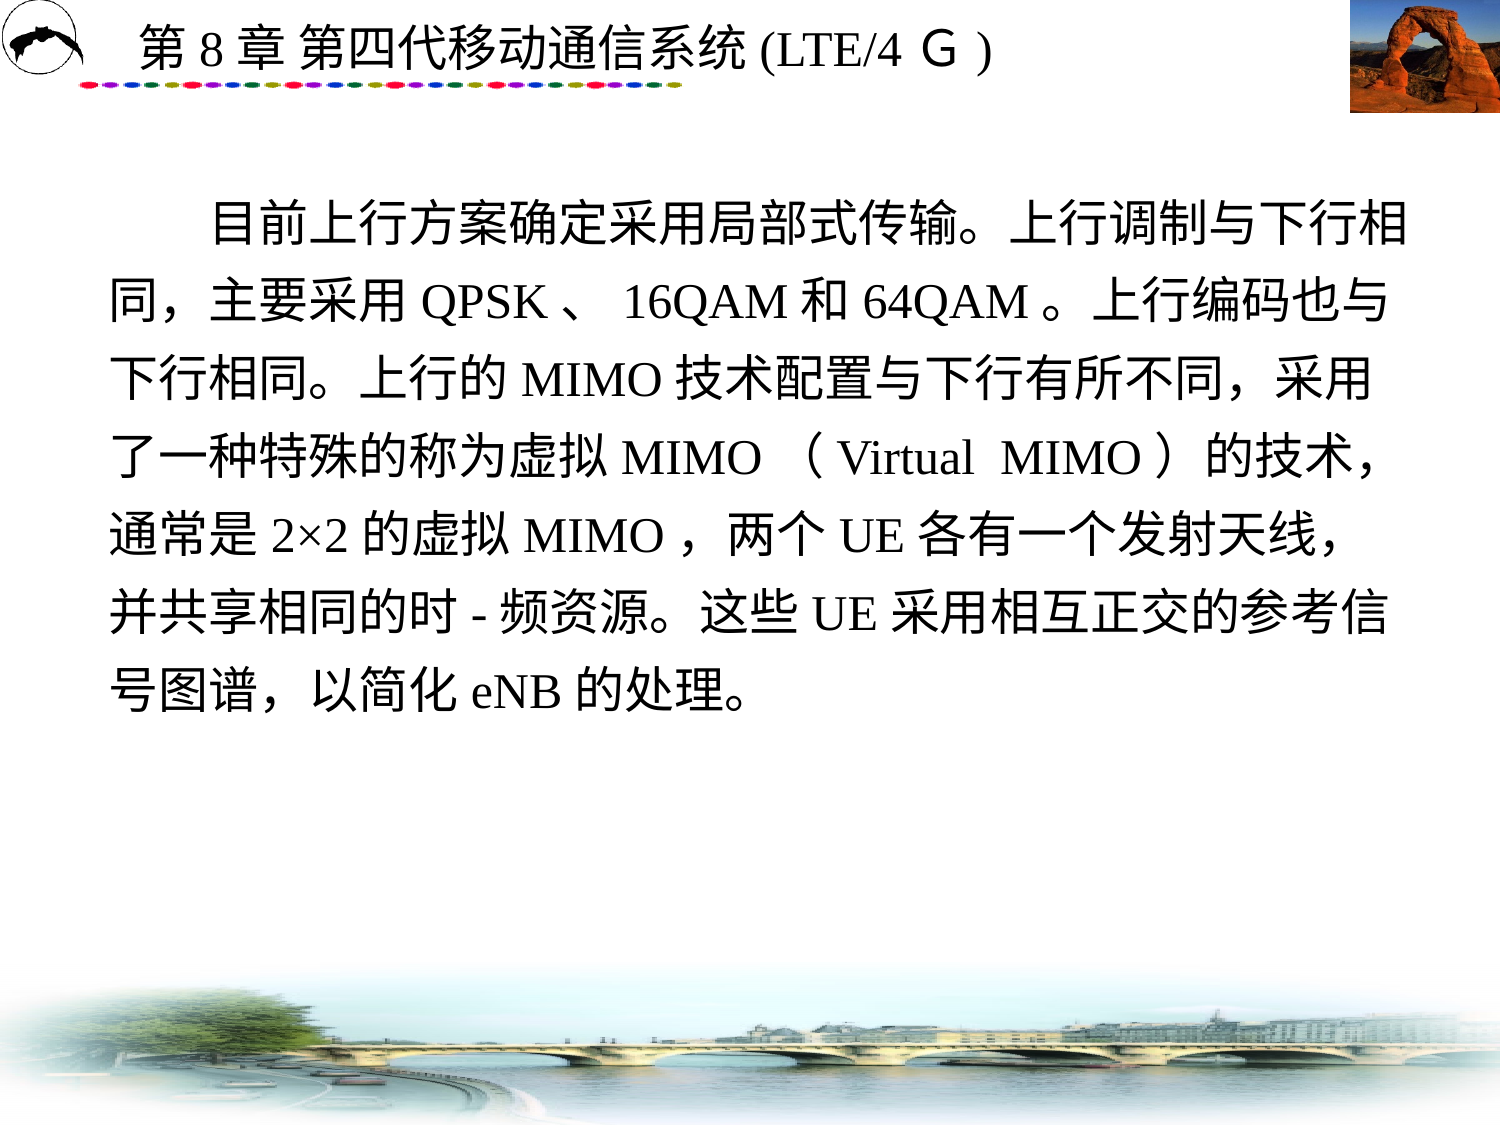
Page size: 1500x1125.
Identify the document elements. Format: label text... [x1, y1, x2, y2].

picture [0, 962, 1500, 1125]
picture [1350, 0, 1500, 113]
title 目前上行方案确定采用局部式传输。上行调制与下行相同，主要采用QPSK、16QAM和64QAM。上行编码也与下行相同。上行的MIMO技术配置与下行有所不同，采用了一种特殊的称为虚拟MIMO（Virtual MIMO）的技术，通常是2×2的虚拟MIMO，两个UE各有一个发射天线，并共享相同的时-频资源。这些UE采用相互正交的参考信号图谱，以简化eNB的处理。 [93, 87, 1426, 1013]
picture [74, 78, 691, 91]
picture [0, 0, 100, 75]
